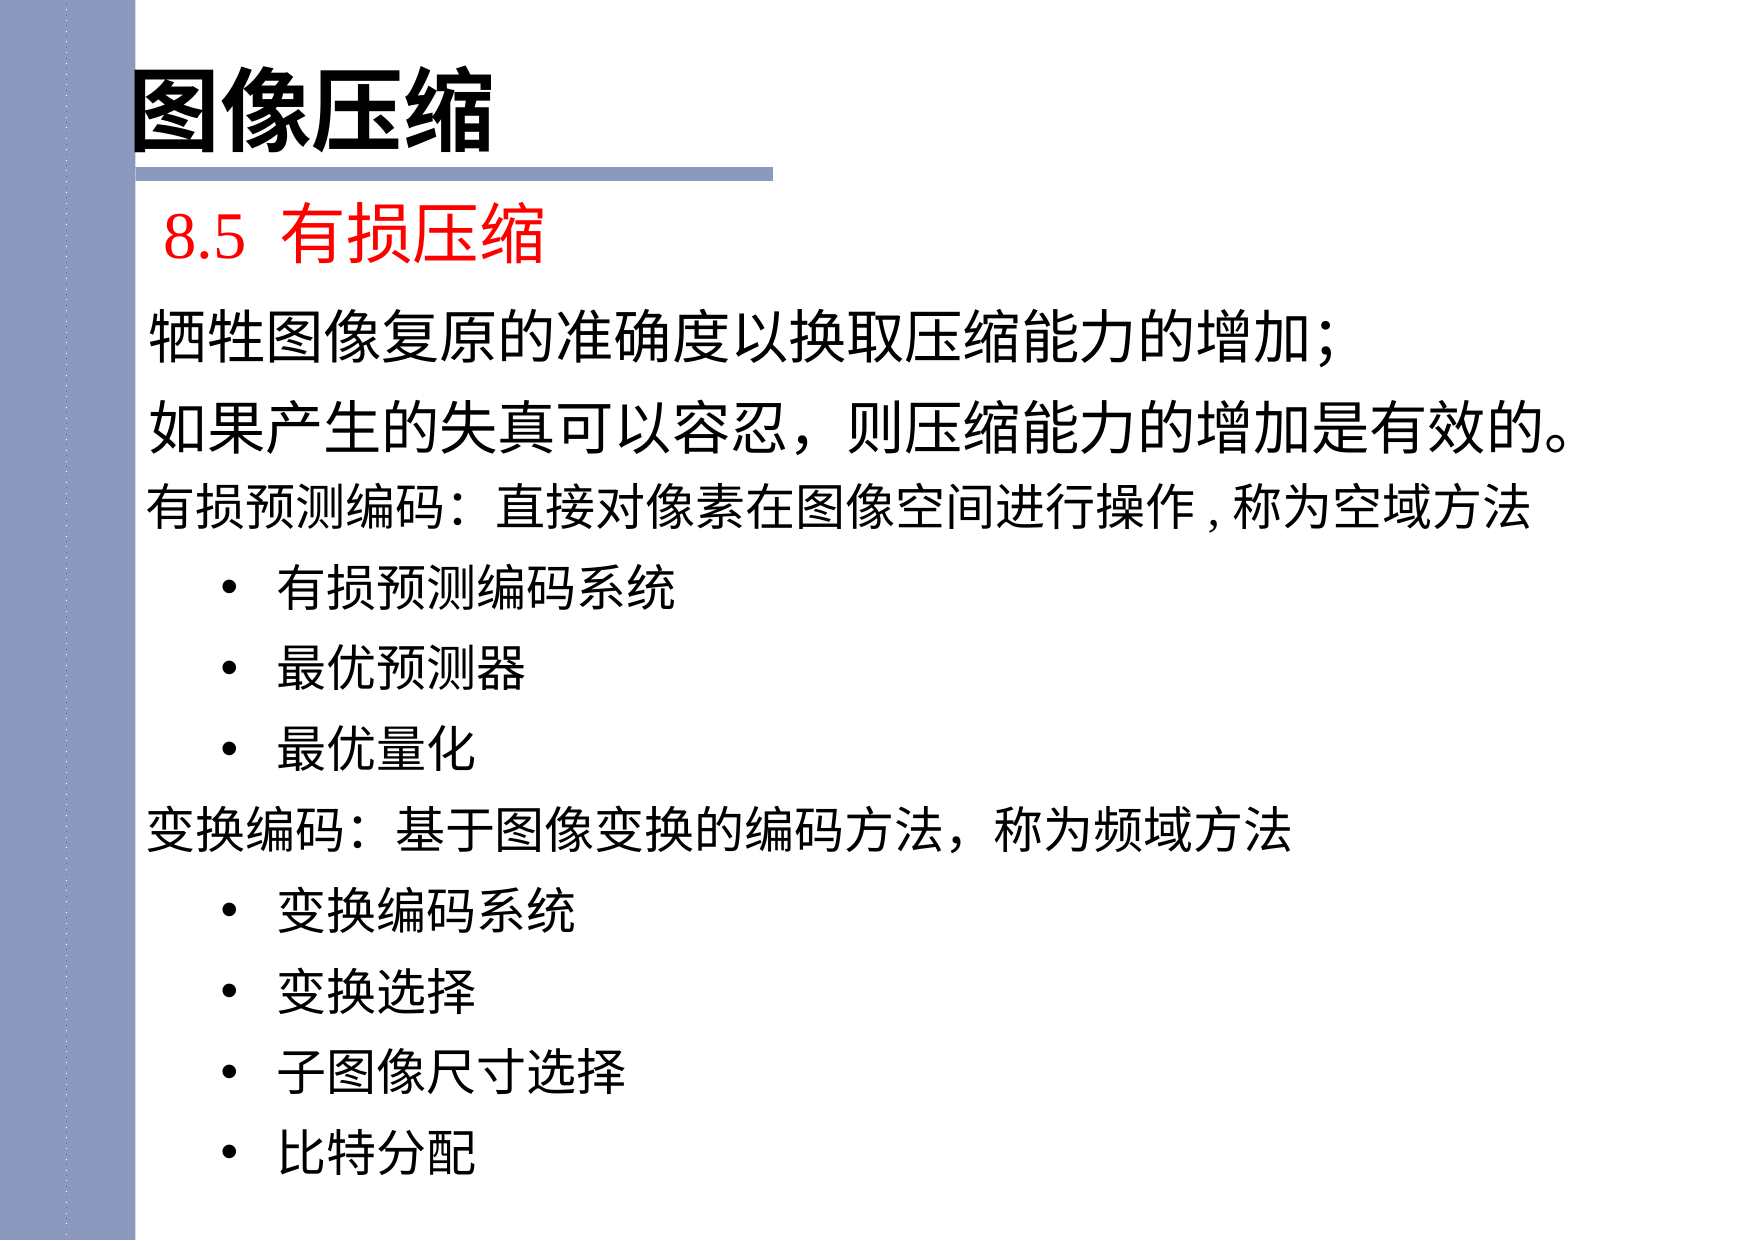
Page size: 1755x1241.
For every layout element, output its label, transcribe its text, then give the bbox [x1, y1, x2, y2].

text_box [0, 0, 1241, 1241]
text_box 牺牲图像复原的准确度以换取压缩能力的增加； 如果产生的失真可以容忍，则压缩能力的增加是有效的。 [1241, 279, 1722, 461]
text_box 有损预测编码：直接对像素在图像空间进行操作,称为空域方法 有损预测编码系统 最优预测器 最优量化 变换编码：基于图像变换的编码方法，称为频域方法 变换编码系统 变换选择 子图像尺寸选择 比特分配 [1241, 484, 1689, 1182]
